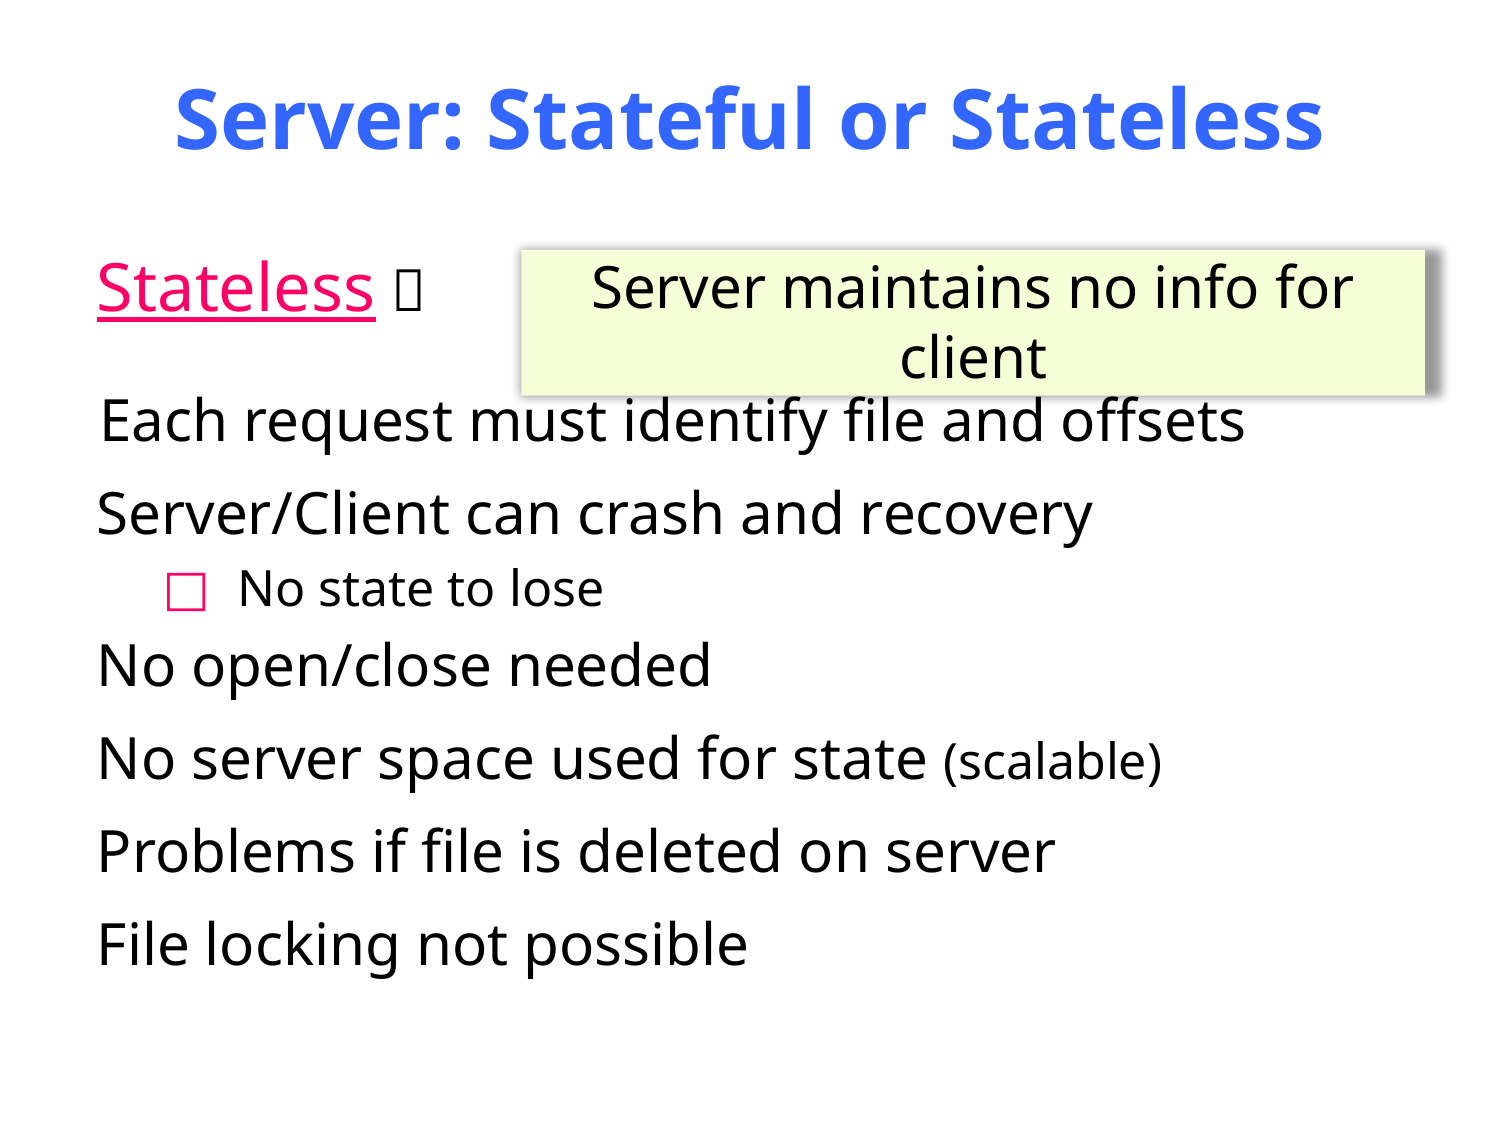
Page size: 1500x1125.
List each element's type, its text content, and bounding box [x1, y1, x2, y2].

title Server: Stateful or Stateless [0, 0, 1500, 233]
text_box Server maintains no info for client [521, 249, 1425, 396]
list Stateless  Each request must identify file and offsets Server/Client can crash and recovery No state to lose No open/close needed No server space used for state (scalable) Problems if file is deleted on server File locking not possible [75, 237, 1438, 1038]
